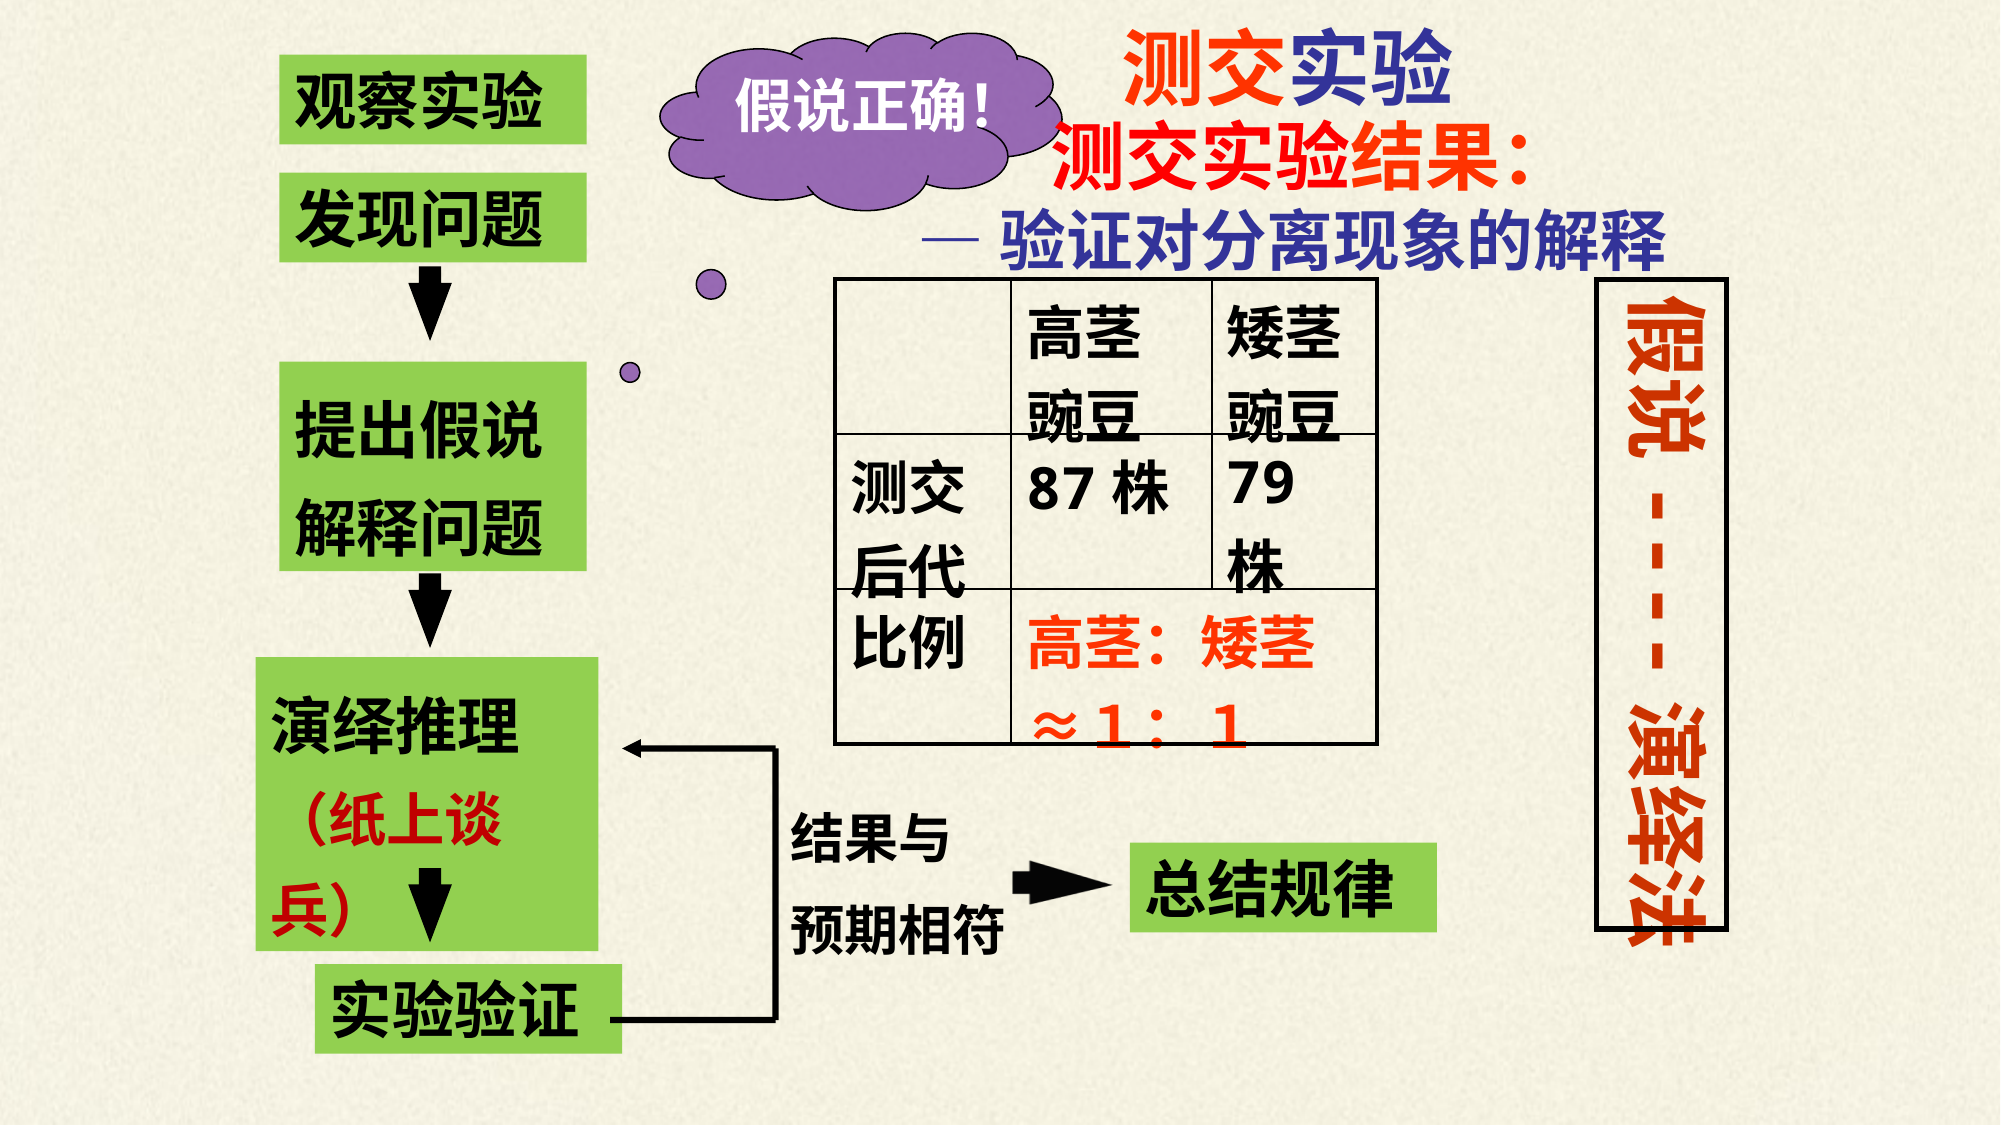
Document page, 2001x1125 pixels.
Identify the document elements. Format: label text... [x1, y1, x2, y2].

text_box 发现问题 [279, 172, 587, 263]
text_box 实验验证 [314, 964, 623, 1054]
text_box 假说正确！ [659, 33, 1055, 201]
text_box 假说正确！ [696, 269, 726, 300]
text_box 结果与 预期相符 [775, 796, 1119, 969]
text_box 观察实验 [279, 54, 587, 145]
text_box 测交实验 [1106, 8, 1768, 124]
table_header 高茎豌豆 [1012, 281, 1211, 433]
text_box —验证对分离现象的解释 [902, 191, 1742, 287]
text_box [409, 868, 451, 941]
table_cell 79株 [1213, 435, 1375, 588]
text_box 假说正确！ [620, 362, 640, 383]
picture [0, 0, 2001, 1125]
text_box 测交实验结果： [810, 101, 1632, 297]
text_box 总结规律 [1129, 842, 1437, 933]
table_header 矮茎豌豆 [1213, 281, 1375, 433]
text_box 提出假说解释问题 [279, 361, 587, 572]
table_header [837, 281, 1010, 433]
text_box [409, 574, 451, 646]
text_box [622, 742, 776, 755]
table_cell 比例 [837, 590, 1010, 742]
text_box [1595, 279, 1727, 1000]
table_cell 测交后代 [837, 435, 1010, 588]
table_cell 87株 [1012, 435, 1211, 588]
table_cell 高茎：矮茎≈１：１ [1012, 590, 1375, 742]
text_box [409, 267, 451, 339]
text_box 演绎推理（纸上谈兵） [255, 657, 599, 952]
